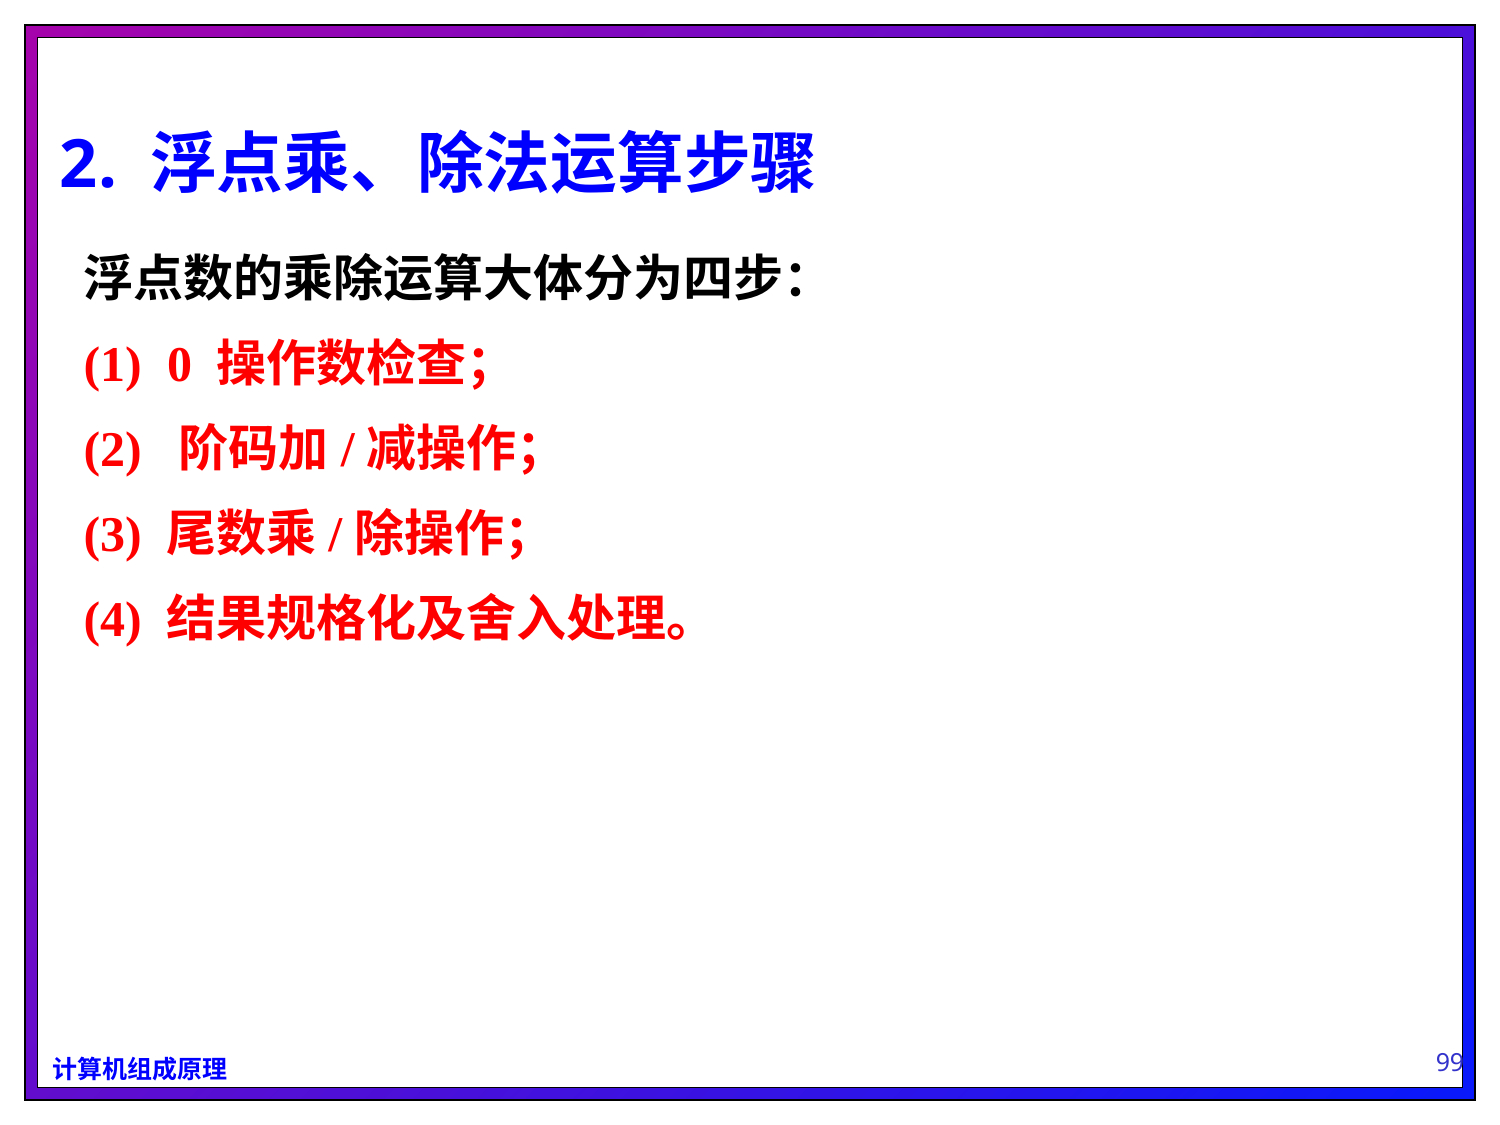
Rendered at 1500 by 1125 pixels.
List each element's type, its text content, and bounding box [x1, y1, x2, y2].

text_box 2. 浮点乘、除法运算步骤 [45, 112, 959, 208]
text_box 浮点数的乘除运算大体分为四步： (1) 0 操作数检查； (2) 阶码加/减操作； (3) 尾数乘/除操作； (4) 结果规格化及舍入处理。 [68, 239, 1200, 655]
